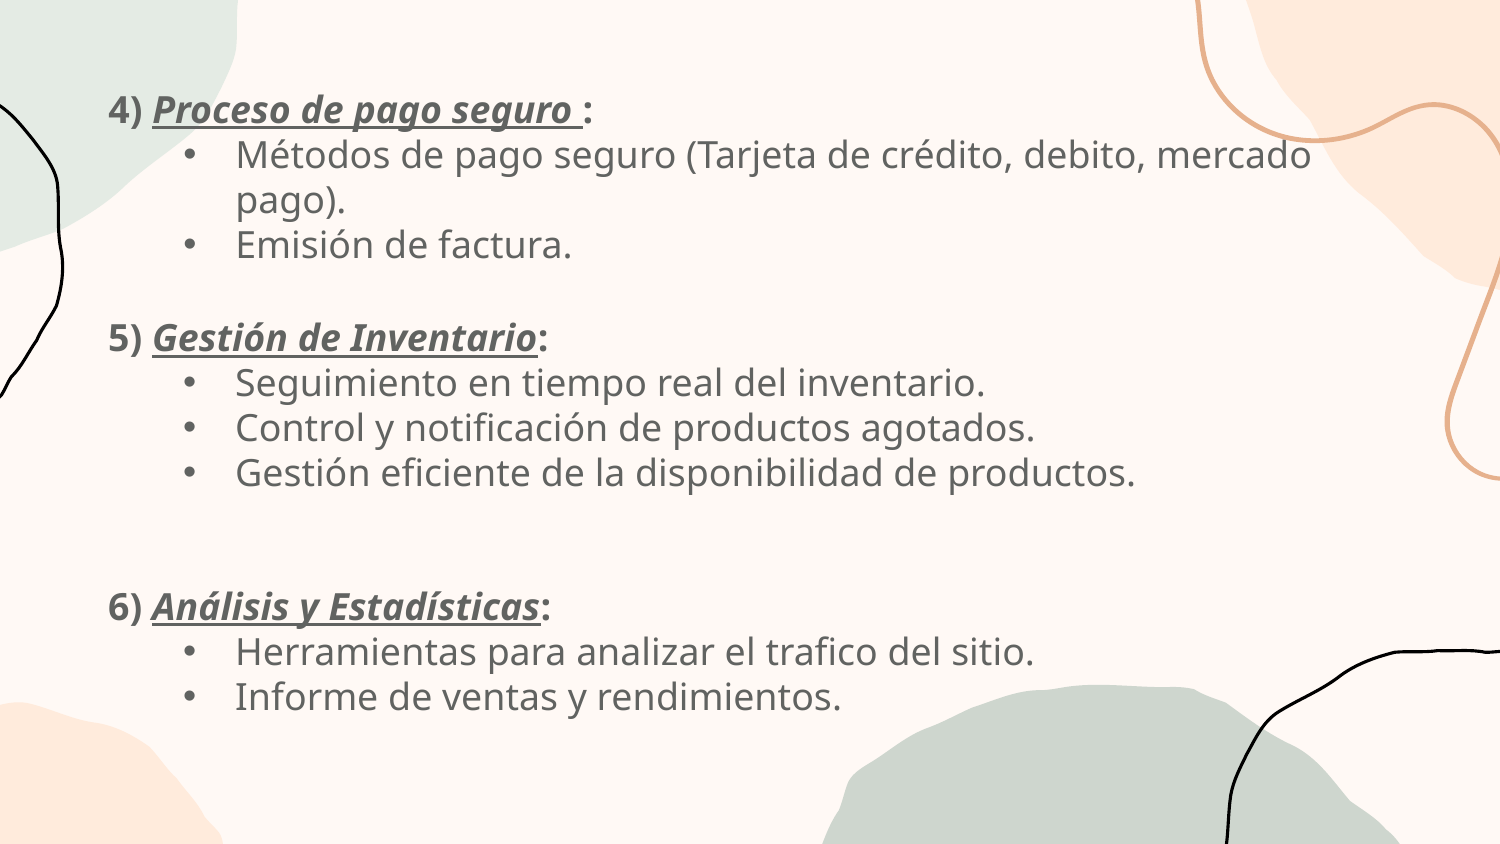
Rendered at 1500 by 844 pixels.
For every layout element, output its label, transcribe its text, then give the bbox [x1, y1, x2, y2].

text_box [822, 774, 1400, 844]
subtitle 4) Proceso de pago seguro : Métodos de pago seguro (Tarjeta de crédito, debito, mercado pago). Emisión de factura. [70, 70, 1418, 281]
text_box 6) Análisis y Estadísticas: Herramientas para analizar el trafico del sitio. Informe de ventas y rendimientos. [70, 527, 1418, 774]
text_box [1195, 0, 1500, 156]
text_box [1444, 255, 1500, 481]
text_box 5) Gestión de Inventario: Seguimiento en tiempo real del inventario. Control y notificación de productos agotados. Gestión eficiente de la disponibilidad de productos. [70, 281, 1418, 527]
